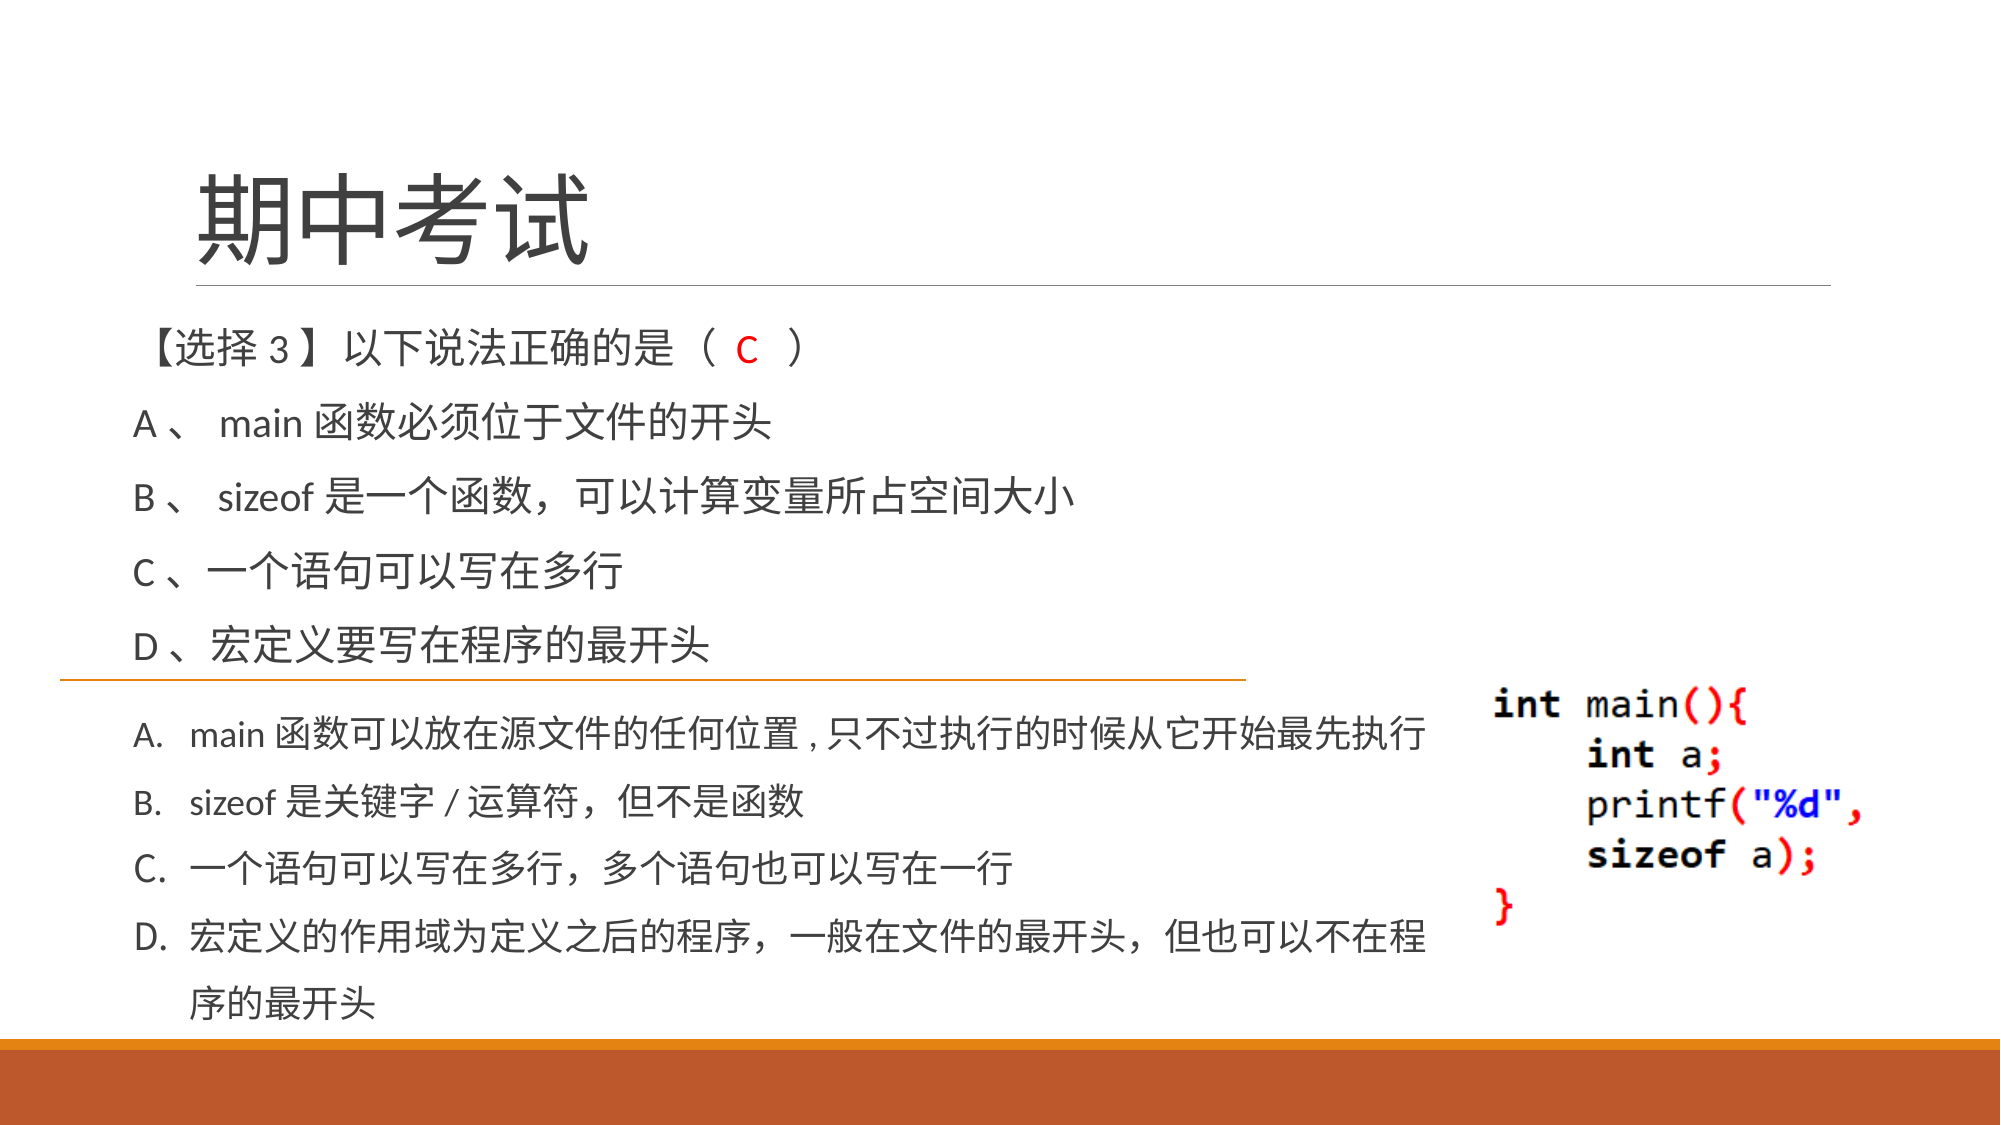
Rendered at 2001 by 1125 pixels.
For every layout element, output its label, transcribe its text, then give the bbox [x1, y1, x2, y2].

text_box 【选择3】以下说法正确的是（ C ） A、main函数必须位于文件的开头 B、sizeof是一个函数，可以计算变量所占空间大小 C、一个语句可以写在多行 D、宏定义要写在程序的最开头 [118, 320, 1850, 677]
title 期中考试 [180, 47, 1830, 285]
text_box main函数可以放在源文件的任何位置,只不过执行的时候从它开始最先执行 sizeof是关键字/运算符，但不是函数 一个语句可以写在多行，多个语句也可以写在一行 宏定义的作用域为定义之后的程序，一般在文件的最开头，但也可以不在程序的最开头 [118, 680, 1458, 1033]
picture [1488, 672, 1973, 952]
